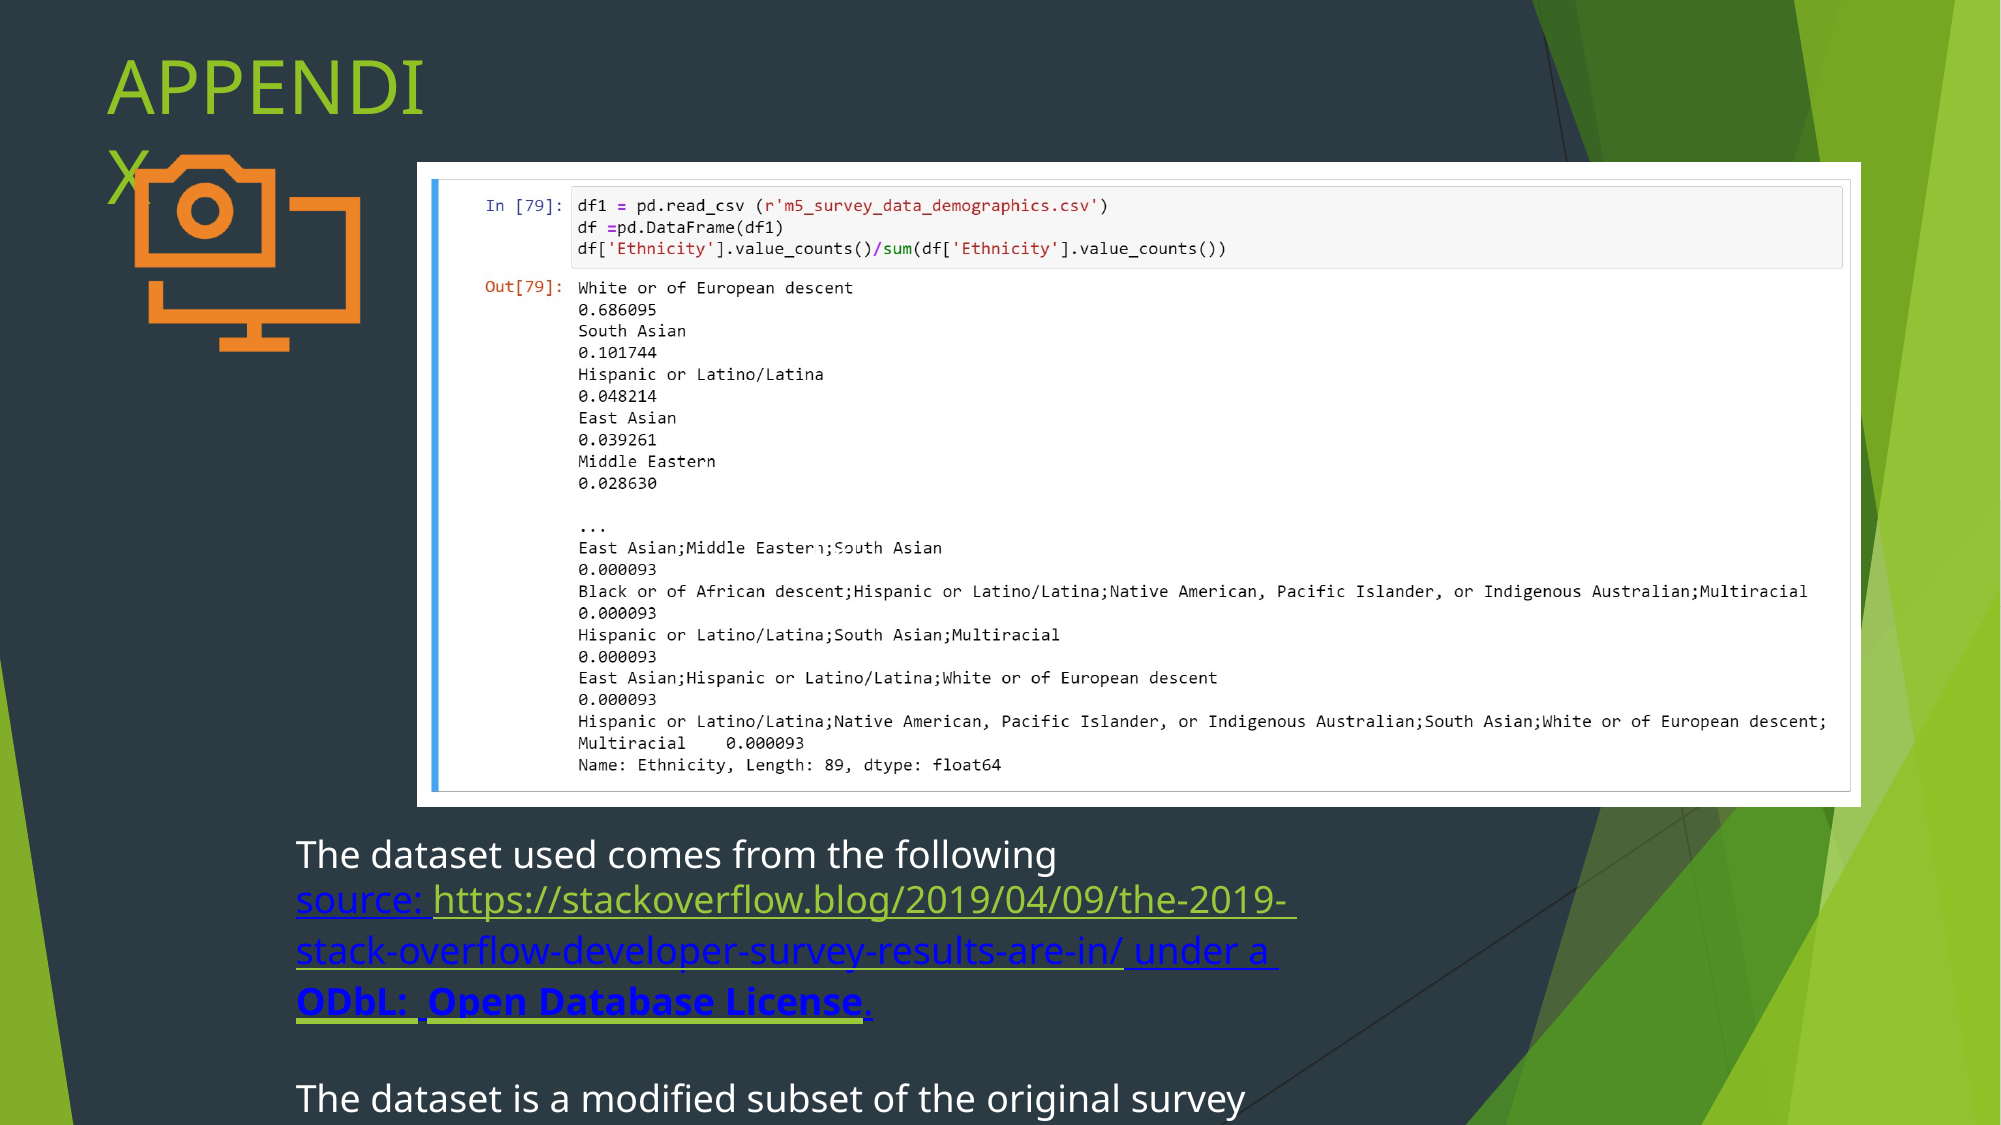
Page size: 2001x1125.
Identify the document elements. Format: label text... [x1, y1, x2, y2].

title APPENDIX [105, 37, 434, 228]
text_box [112, 115, 382, 385]
text_box [417, 162, 1861, 807]
text_box l ck [810, 529, 874, 577]
text_box The dataset used comes from the following source: https://stackoverflow.blog/2019/04/09/the-2019- stack-overflow-developer-survey-results-are-in/ under a ODbL: Open Database License. The dataset is a modified subset of the original survey results. [293, 828, 1364, 1125]
